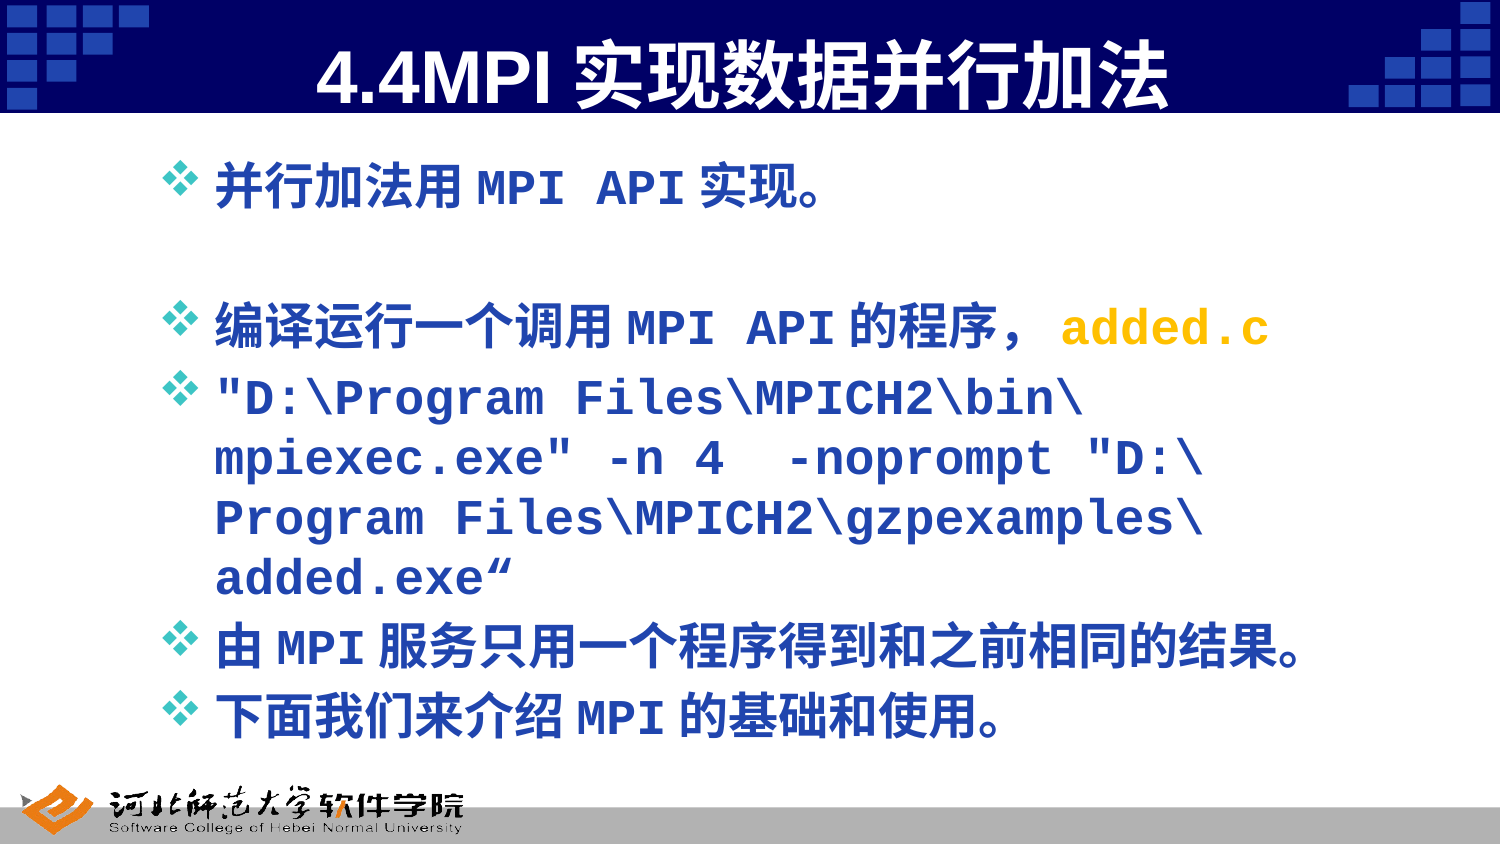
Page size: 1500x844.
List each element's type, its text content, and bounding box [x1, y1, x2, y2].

list 并行加法用MPI API实现。 编译运行一个调用MPI API的程序，added.c "D:\Program Files\MPICH2\bin\mpiexec.exe" -n 4 -noprompt "D:\Program Files\MPICH2\gzpexamples\added.exe“ 由MPI服务只用一个程序得到和之前相同的结果。 下面我们来介绍MPI的基础和使用。 [143, 147, 1359, 754]
title 4.4MPI实现数据并行加法 [137, 39, 1350, 109]
picture [0, 776, 481, 844]
